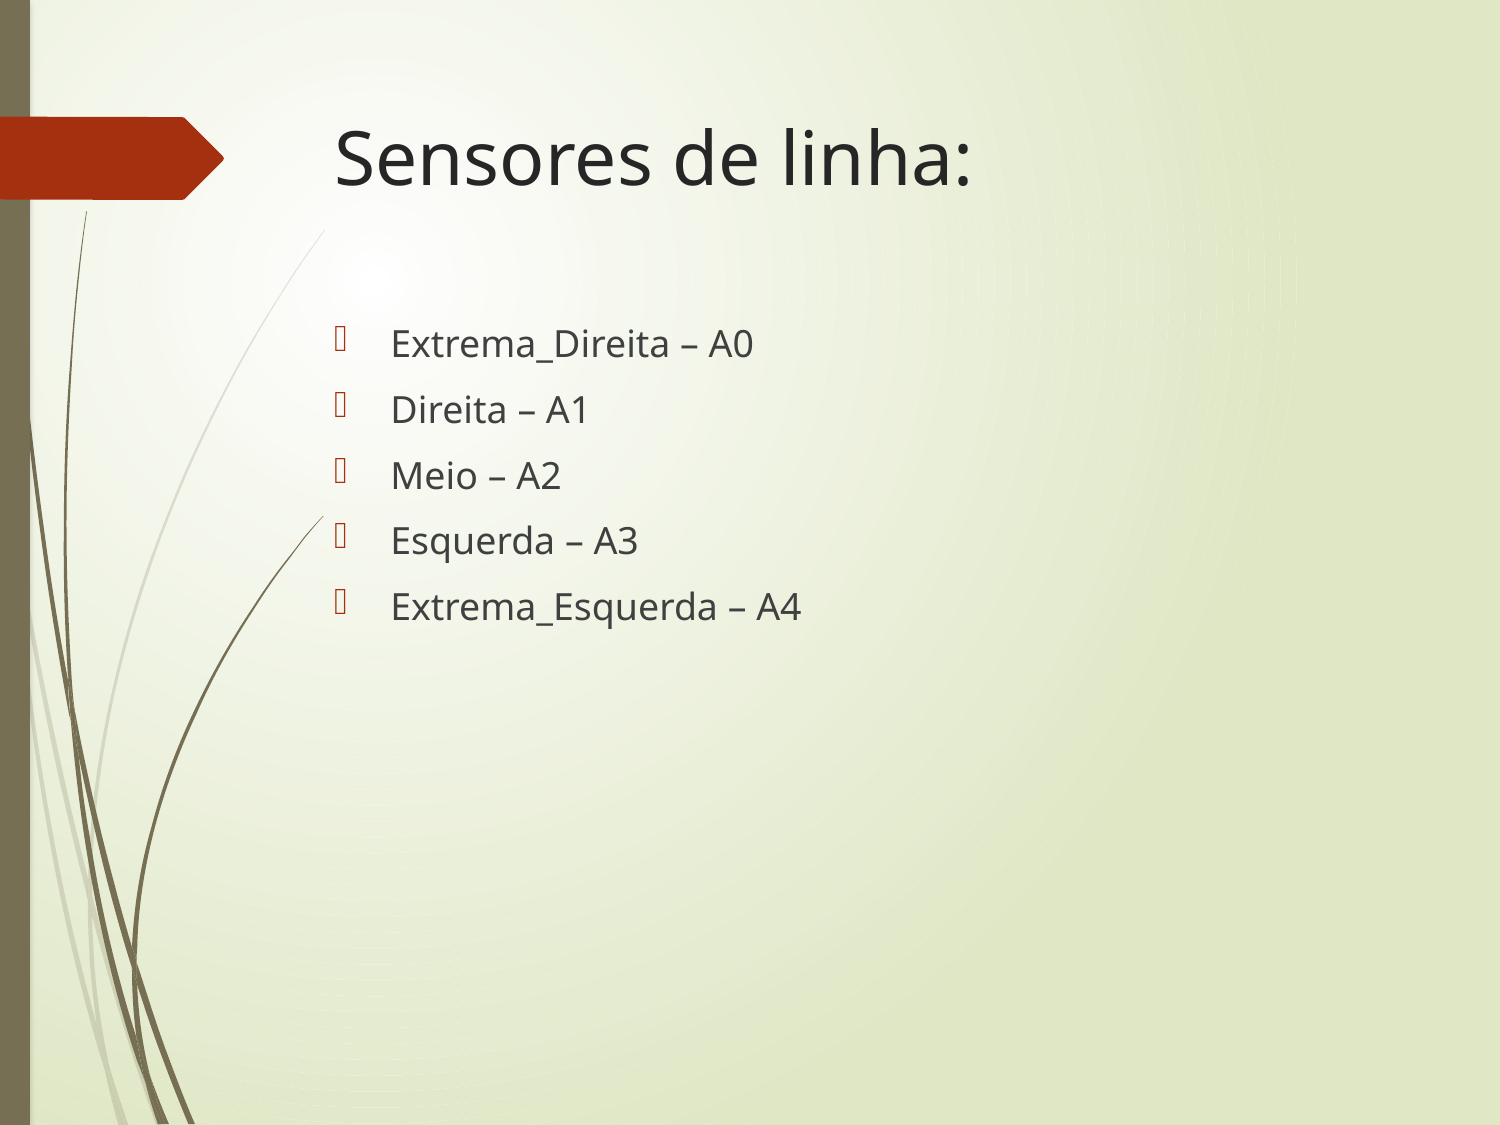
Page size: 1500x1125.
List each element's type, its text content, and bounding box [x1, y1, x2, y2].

title Sensores de linha: [319, 102, 1400, 312]
list Extrema_Direita – A0 Direita – A1 Meio – A2 Esquerda – A3 Extrema_Esquerda – A4 [319, 312, 1401, 933]
